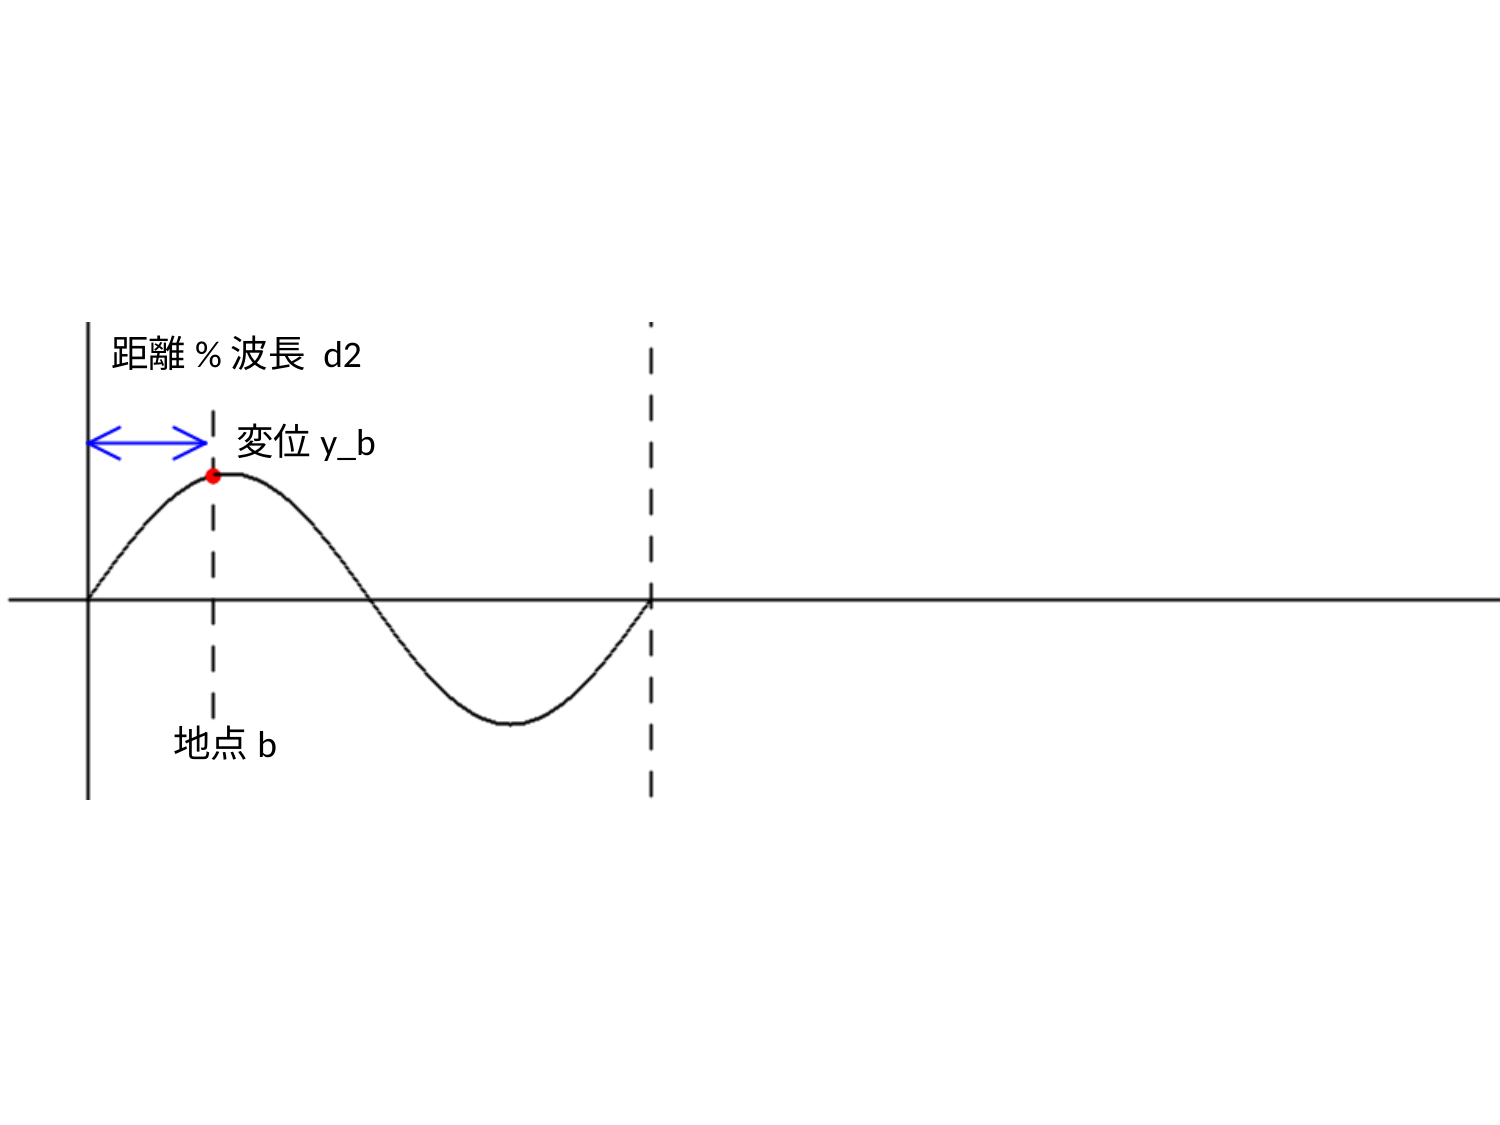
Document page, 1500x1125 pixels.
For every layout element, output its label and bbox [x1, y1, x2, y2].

picture [0, 322, 1500, 801]
